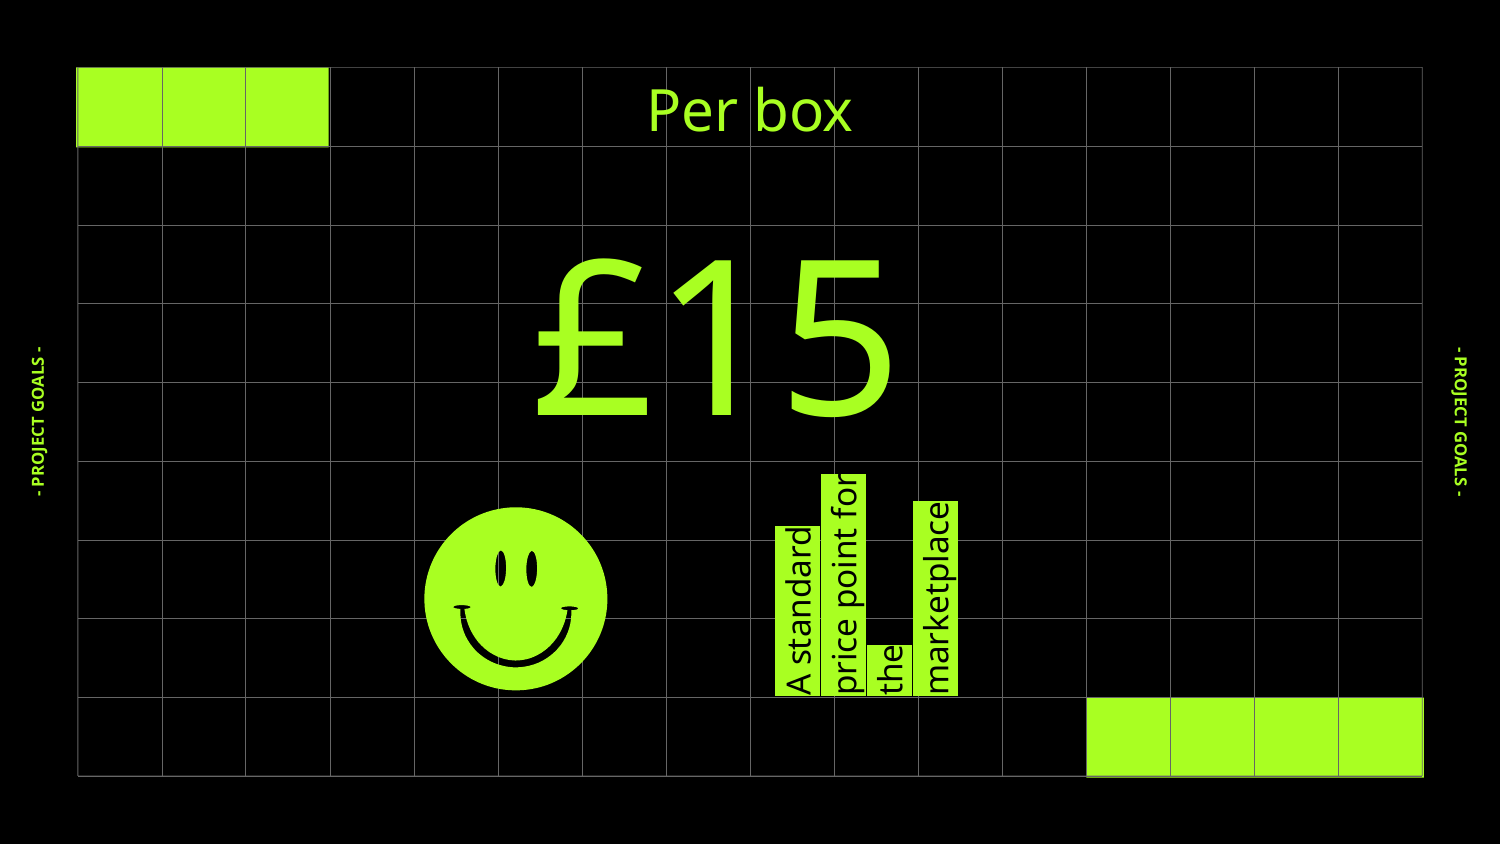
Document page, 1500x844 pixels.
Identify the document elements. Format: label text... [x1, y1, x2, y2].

title - PROJECT GOALS - [0, 88, 77, 756]
title Per box [236, 45, 1264, 172]
title £15 [515, 223, 999, 435]
subtitle A standard price point for the marketplace [746, 454, 980, 711]
text_box [424, 507, 608, 691]
title - PROJECT GOALS - [1422, 88, 1500, 756]
